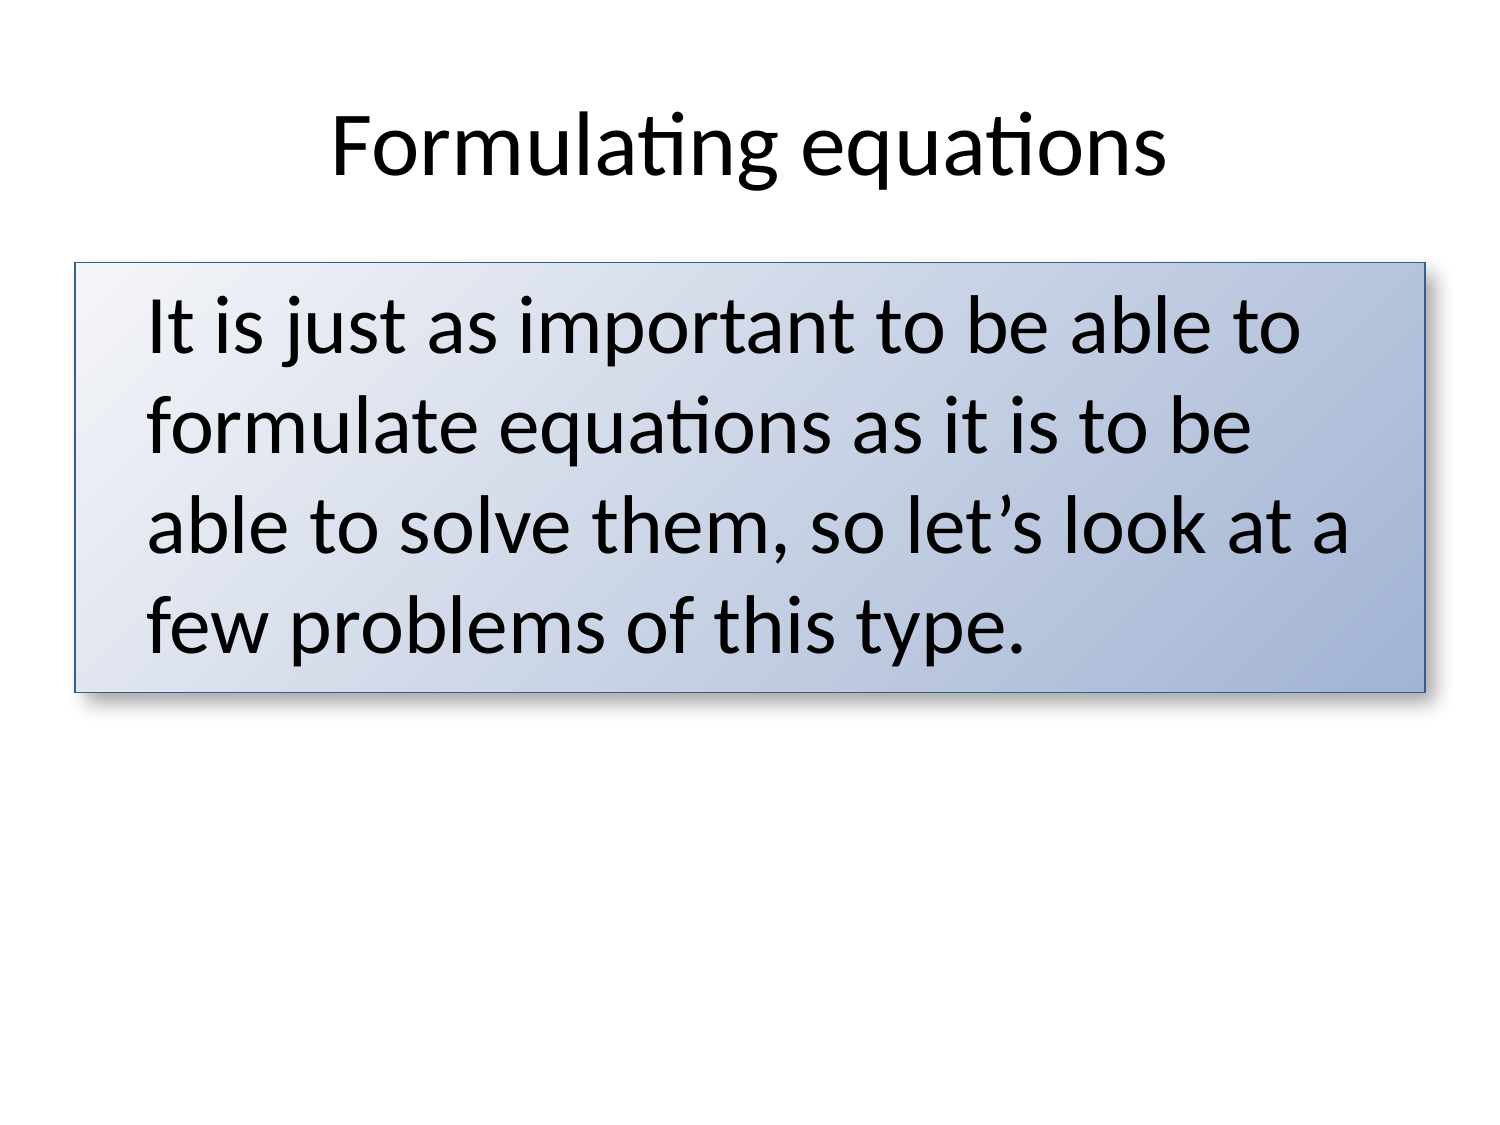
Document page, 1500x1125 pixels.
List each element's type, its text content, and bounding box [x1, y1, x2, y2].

title Formulating equations [75, 45, 1425, 233]
list It is just as important to be able to formulate equations as it is to be able to solve them, so let’s look at a few problems of this type. [74, 262, 1426, 693]
